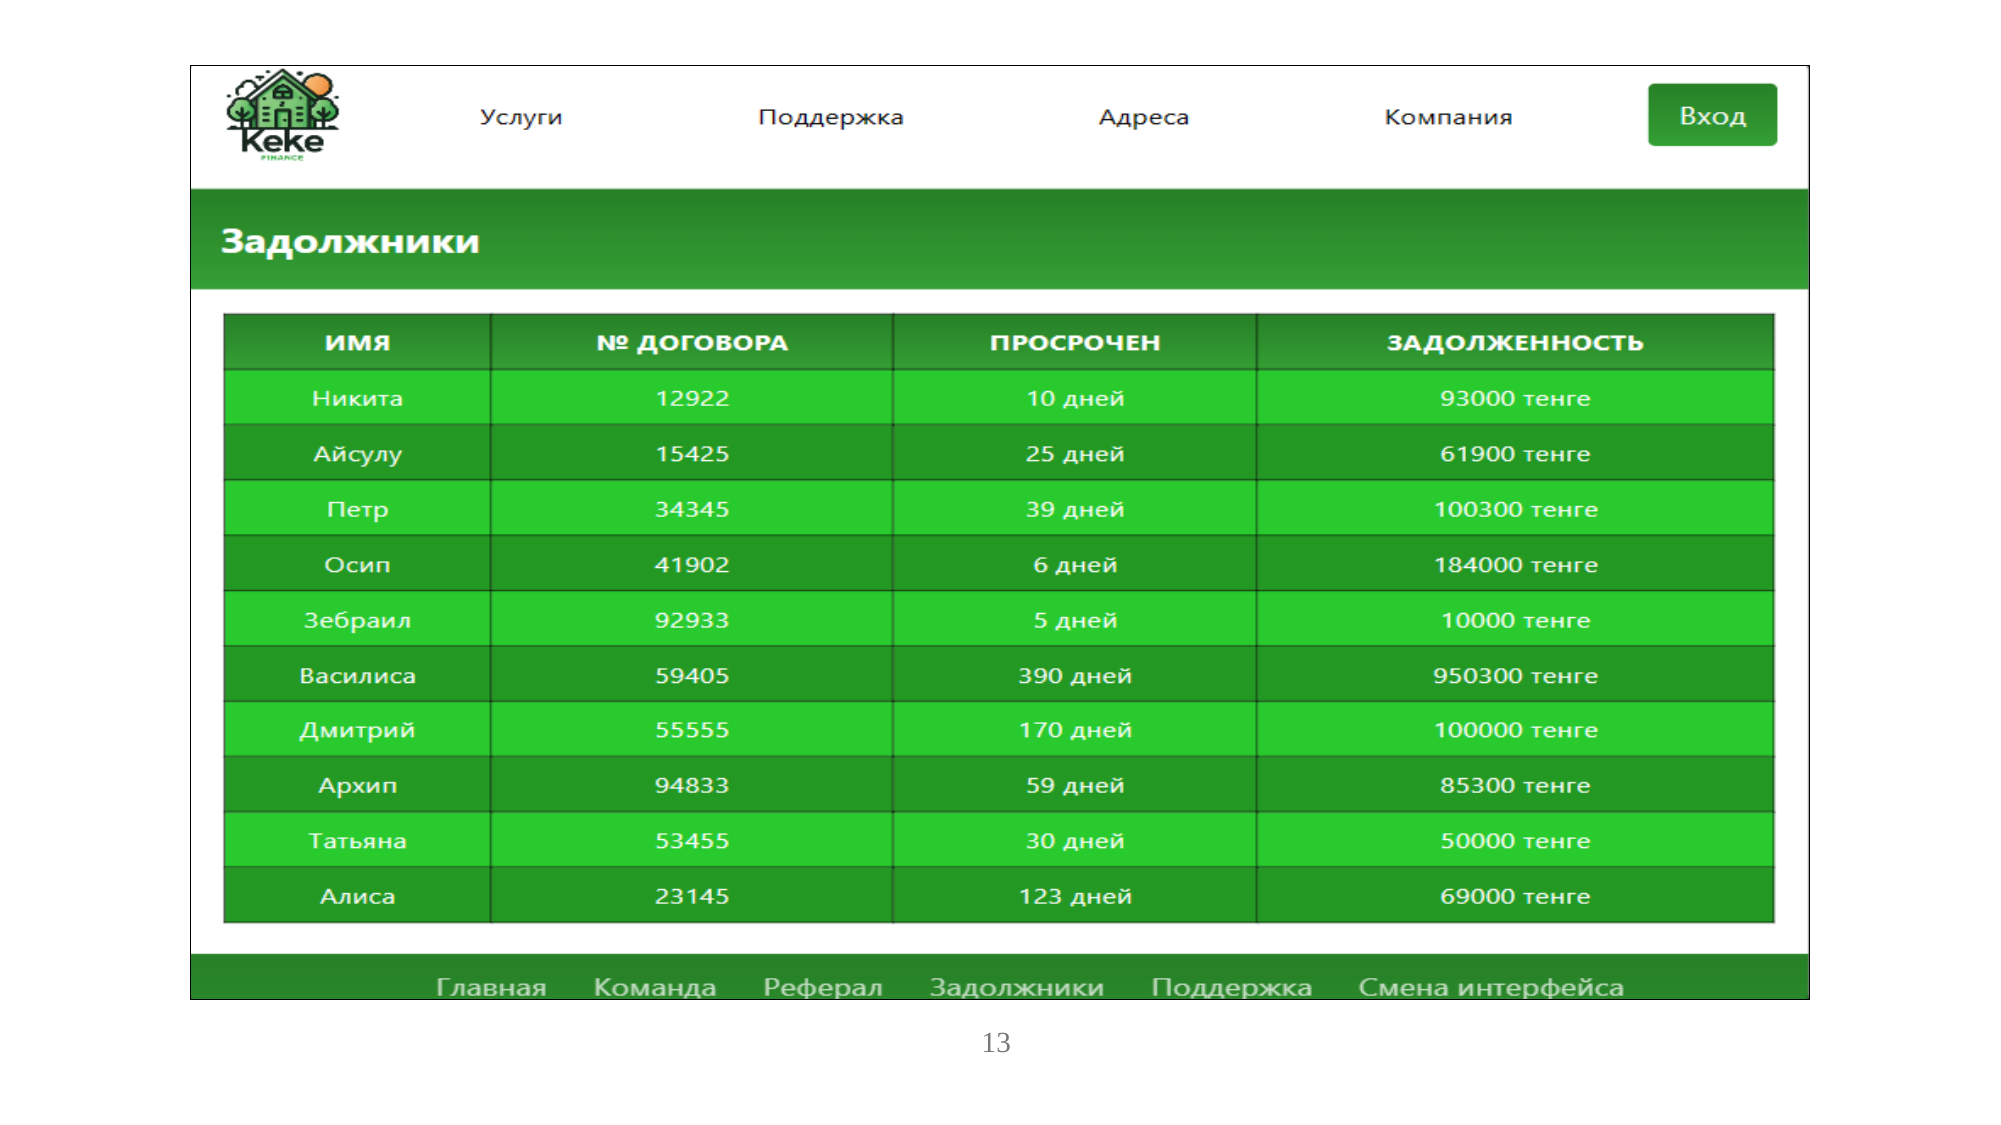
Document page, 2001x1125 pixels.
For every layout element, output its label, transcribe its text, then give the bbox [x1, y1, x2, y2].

slide_number 13 [771, 1010, 1222, 1071]
picture [190, 65, 1810, 1001]
